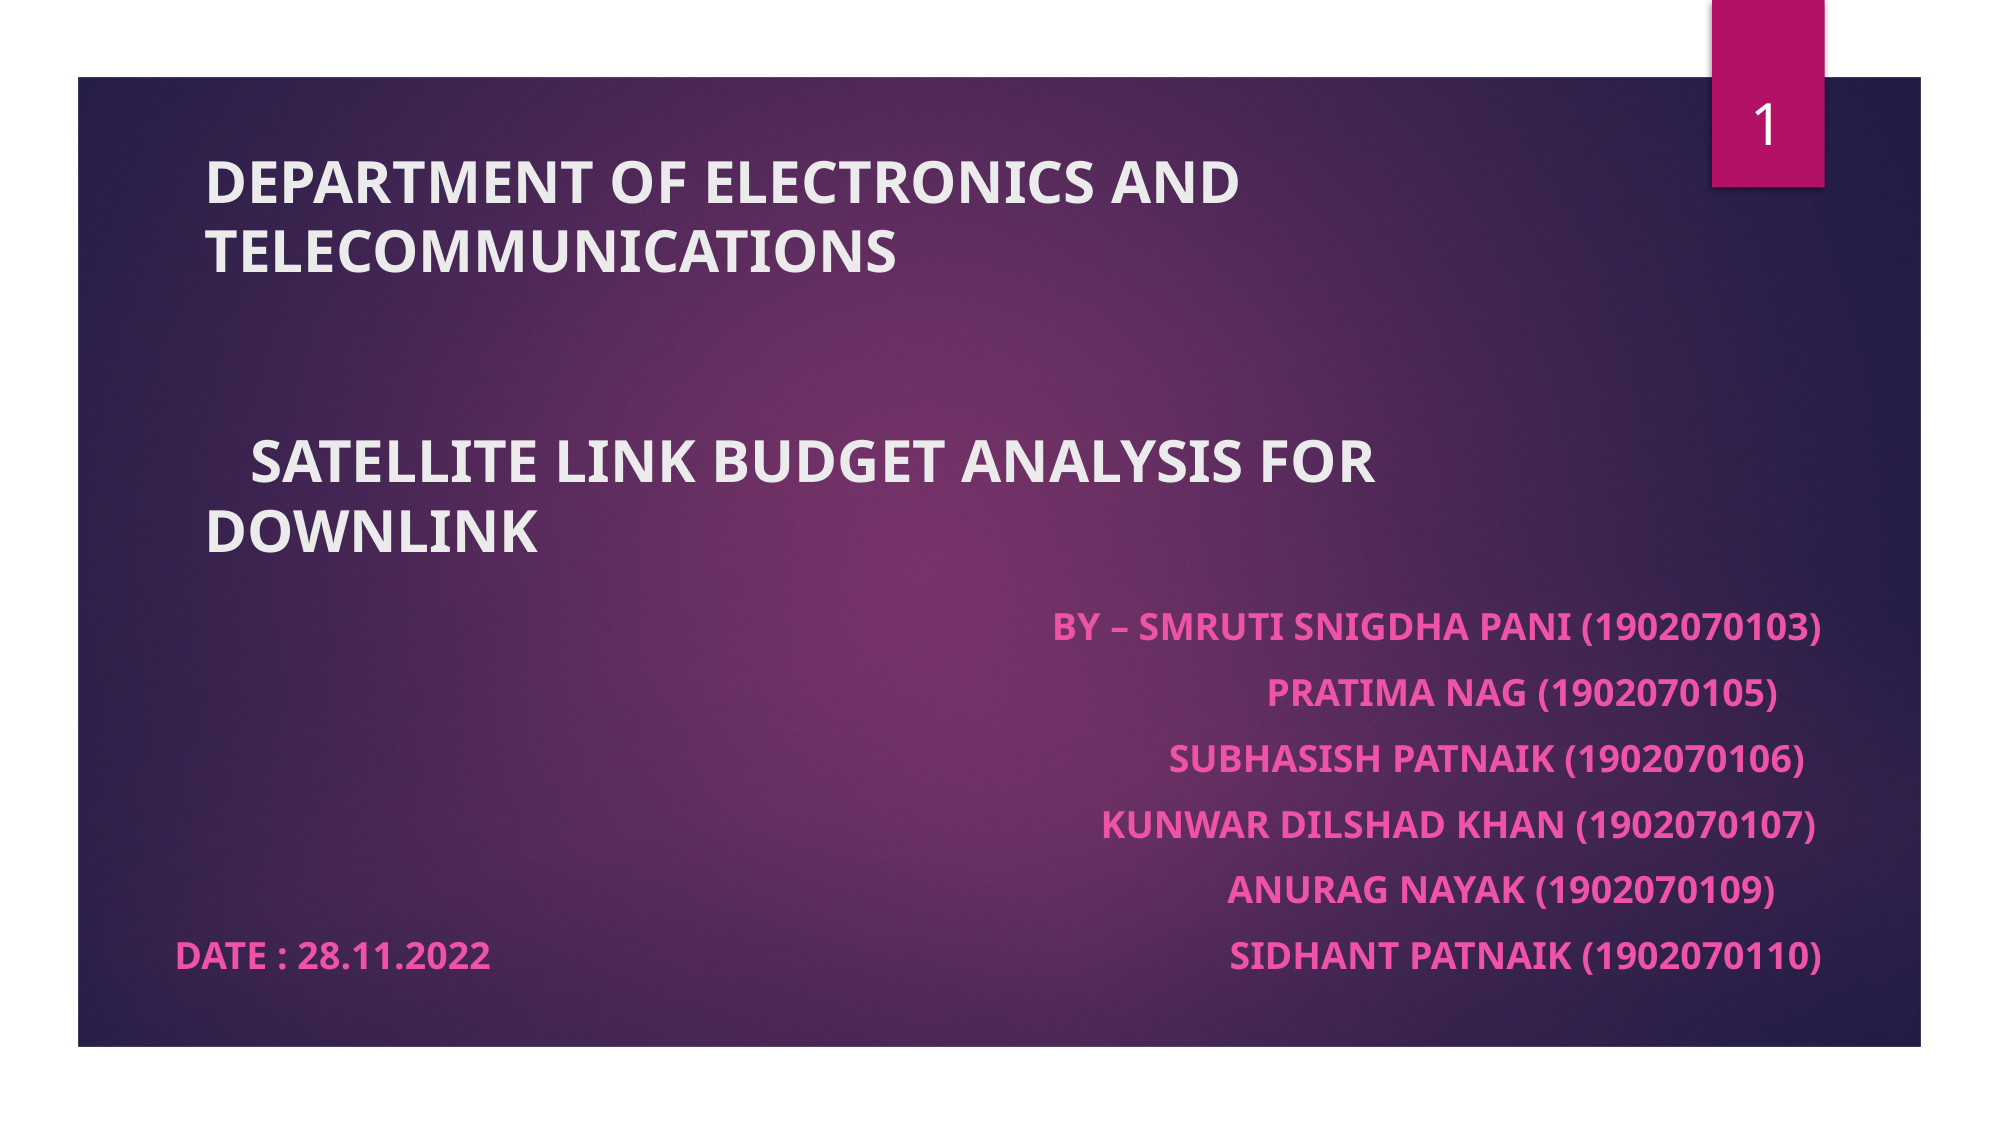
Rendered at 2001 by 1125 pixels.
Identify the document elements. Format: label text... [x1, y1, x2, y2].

subtitle BY – SMRUTI SNIGDHA PANI (1902070103) Pratima nag (1902070105) subhasish Patnaik (1902070106) Kunwar Dilshad khan (1902070107) Anurag nayak (1902070109) DATE : 28.11.2022 sidhant Patnaik (1902070110) [139, 595, 1869, 999]
slide_number 1 [1698, 48, 1836, 175]
title DEPARTMENT OF ELECTRONICS AND TELECOMMUNICATIONS SATELLITE LINK BUDGET ANALYSIS FOR DOWNLINK [189, 109, 1638, 595]
